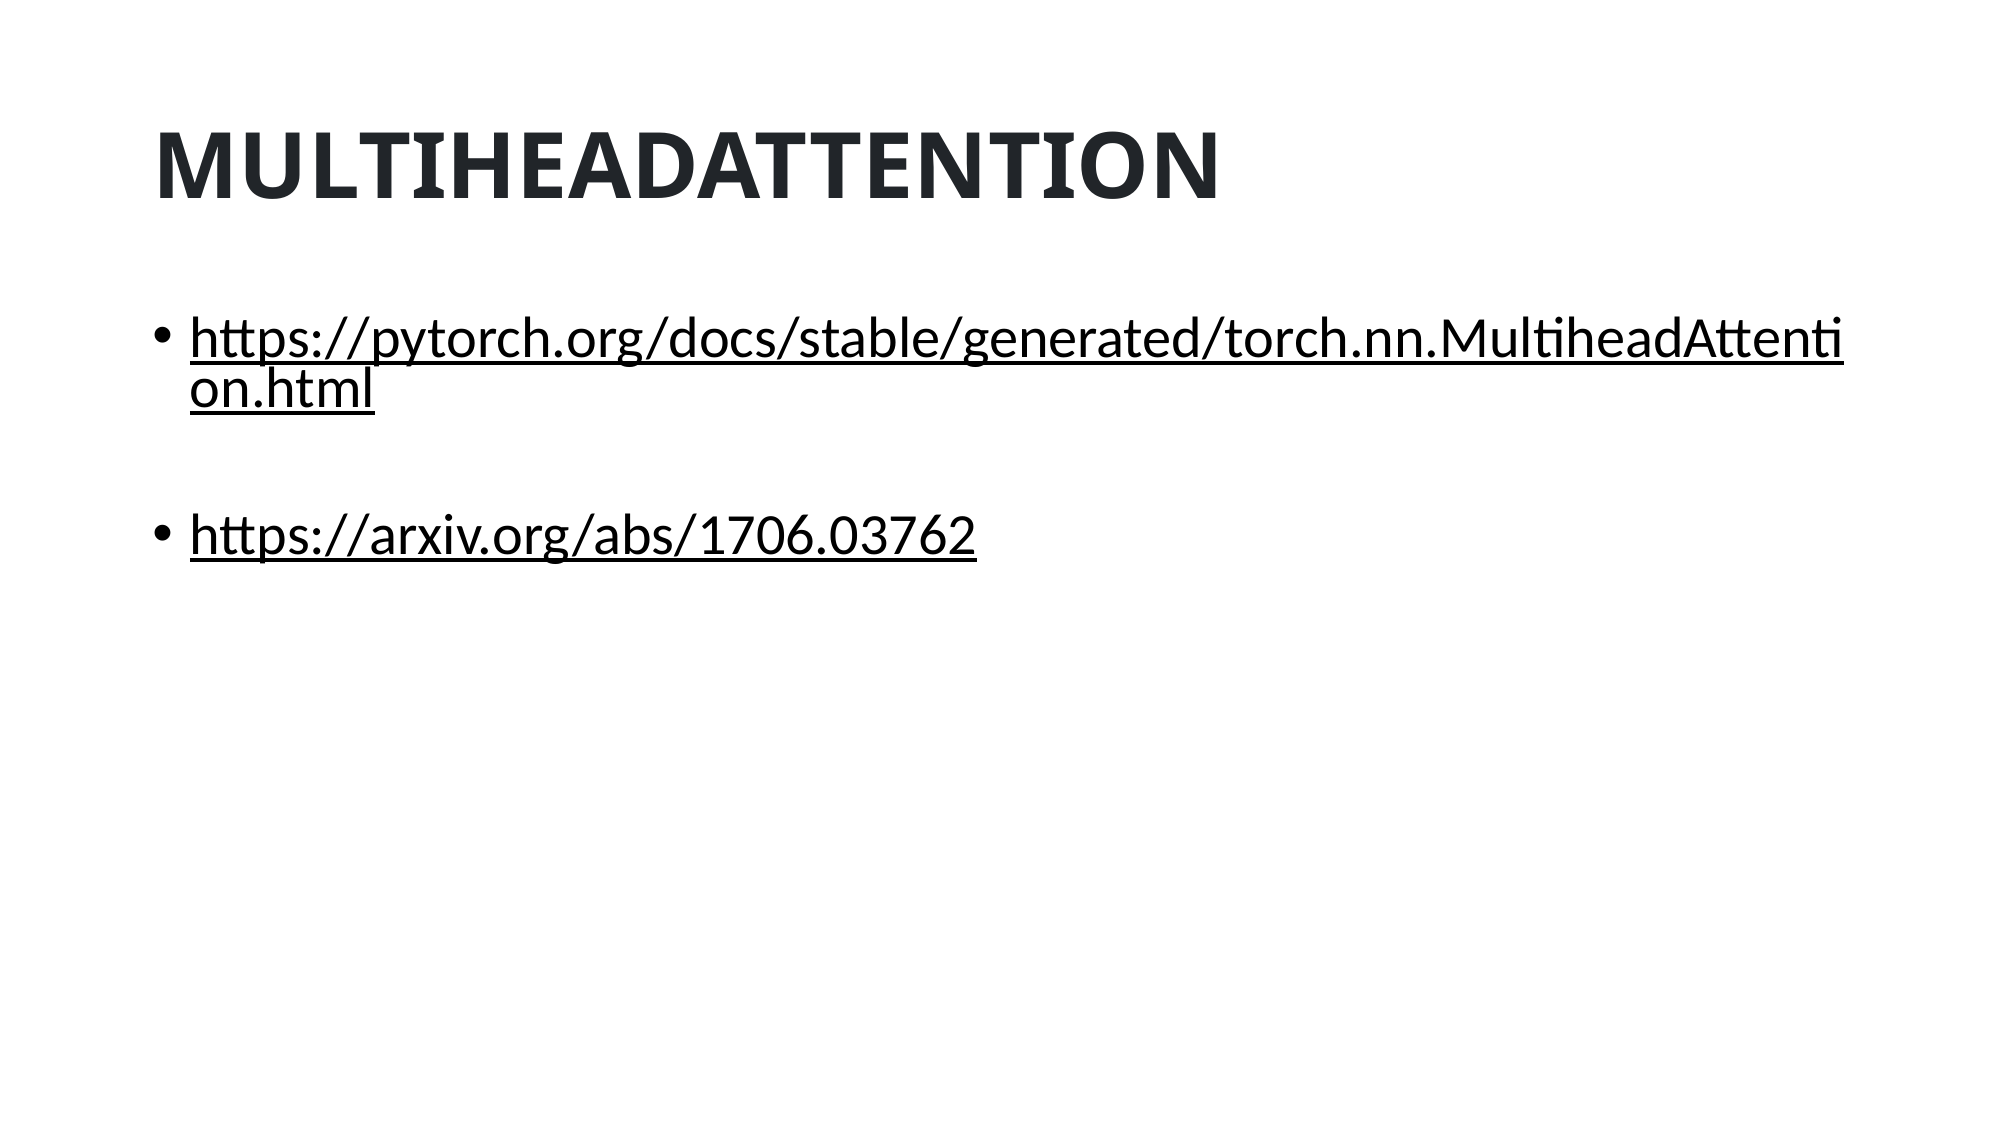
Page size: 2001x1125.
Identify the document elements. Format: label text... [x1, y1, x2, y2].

list https://pytorch.org/docs/stable/generated/torch.nn.MultiheadAttention.html https://arxiv.org/abs/1706.03762 [137, 299, 1863, 1014]
title MULTIHEADATTENTION [137, 59, 1863, 278]
